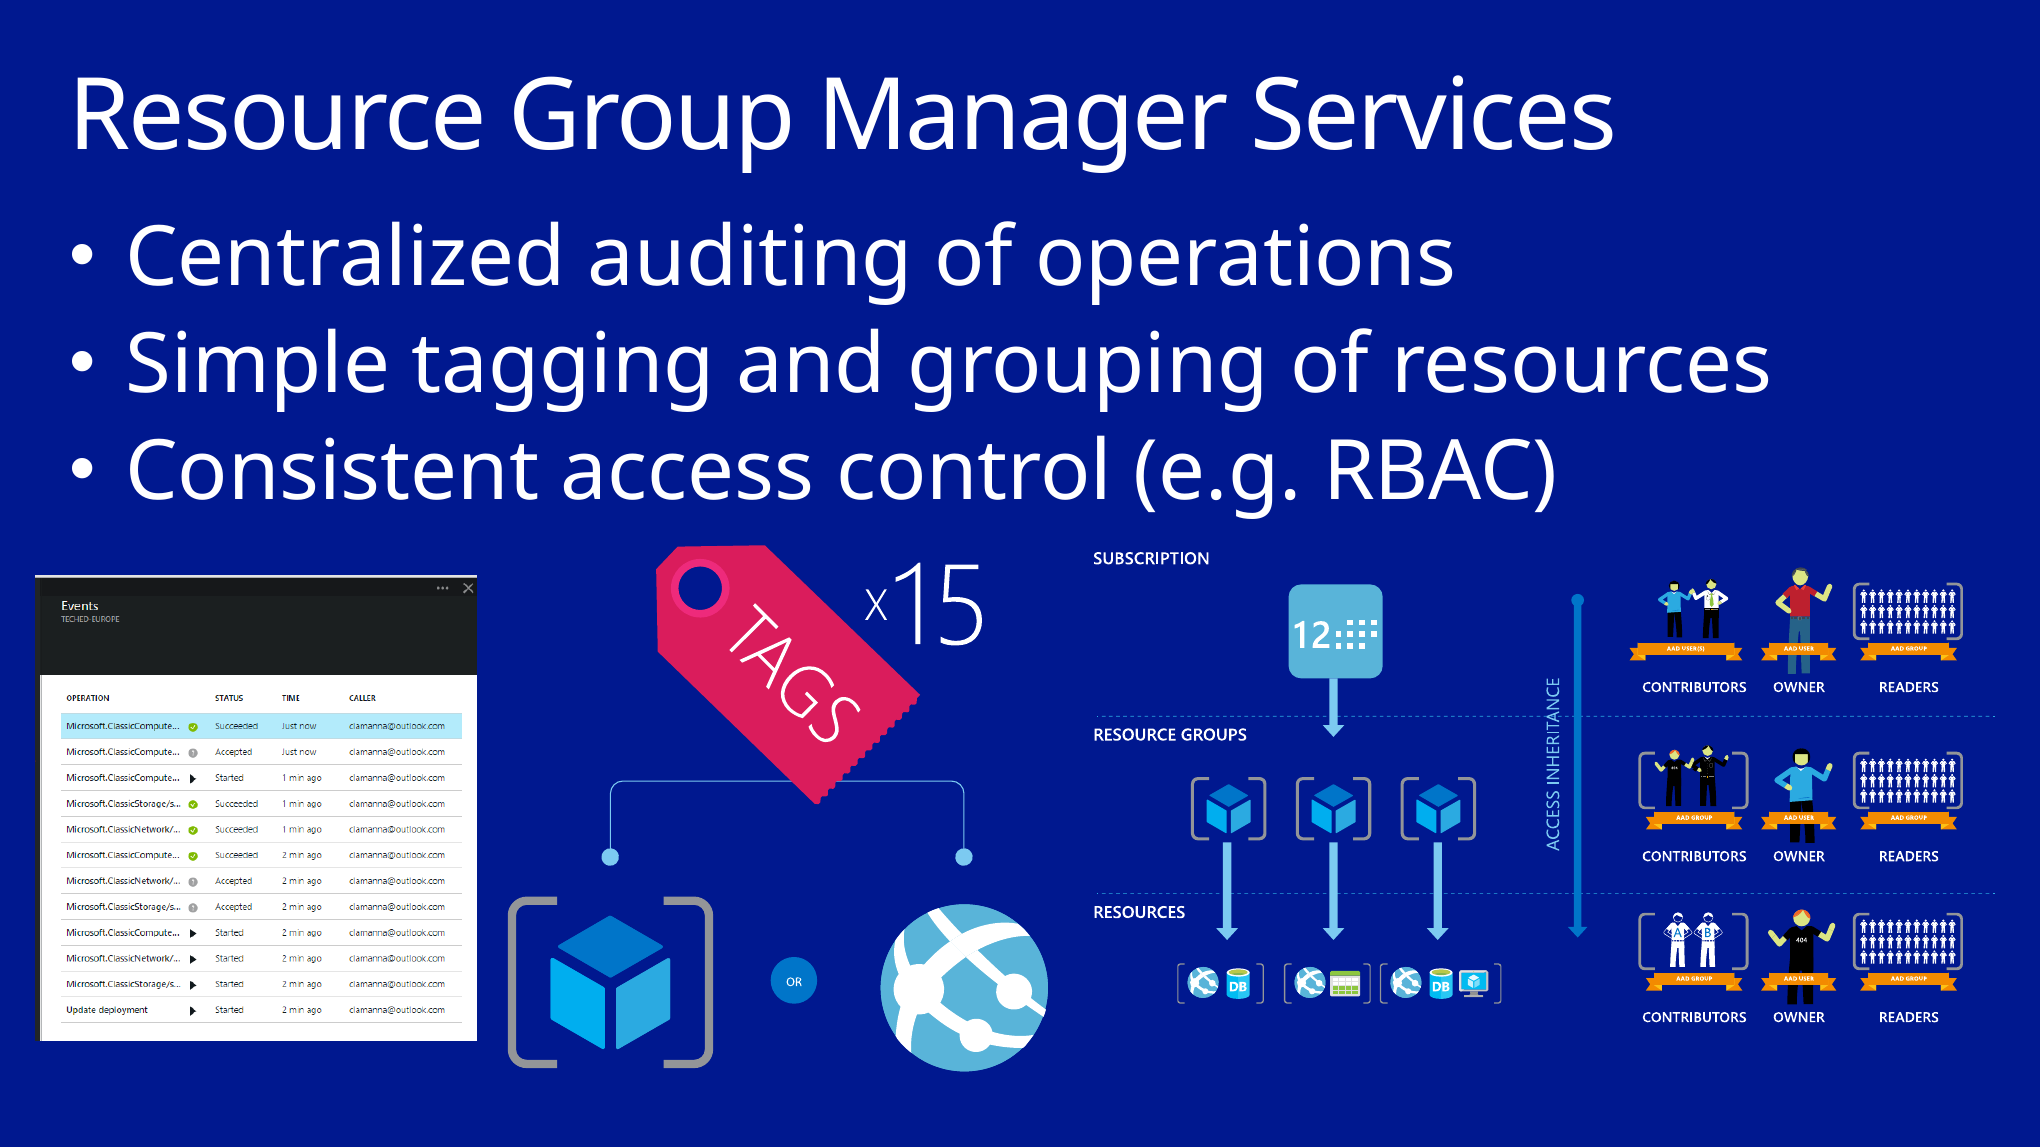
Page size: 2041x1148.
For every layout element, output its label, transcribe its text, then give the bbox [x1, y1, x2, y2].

picture [507, 544, 1049, 1072]
picture [1093, 551, 1995, 1023]
picture [35, 575, 477, 1041]
list Centralized auditing of operations Simple tagging and grouping of resources Consistent access control (e.g. RBAC) [45, 199, 1995, 765]
title Resource Group Manager Services [45, 48, 1996, 199]
